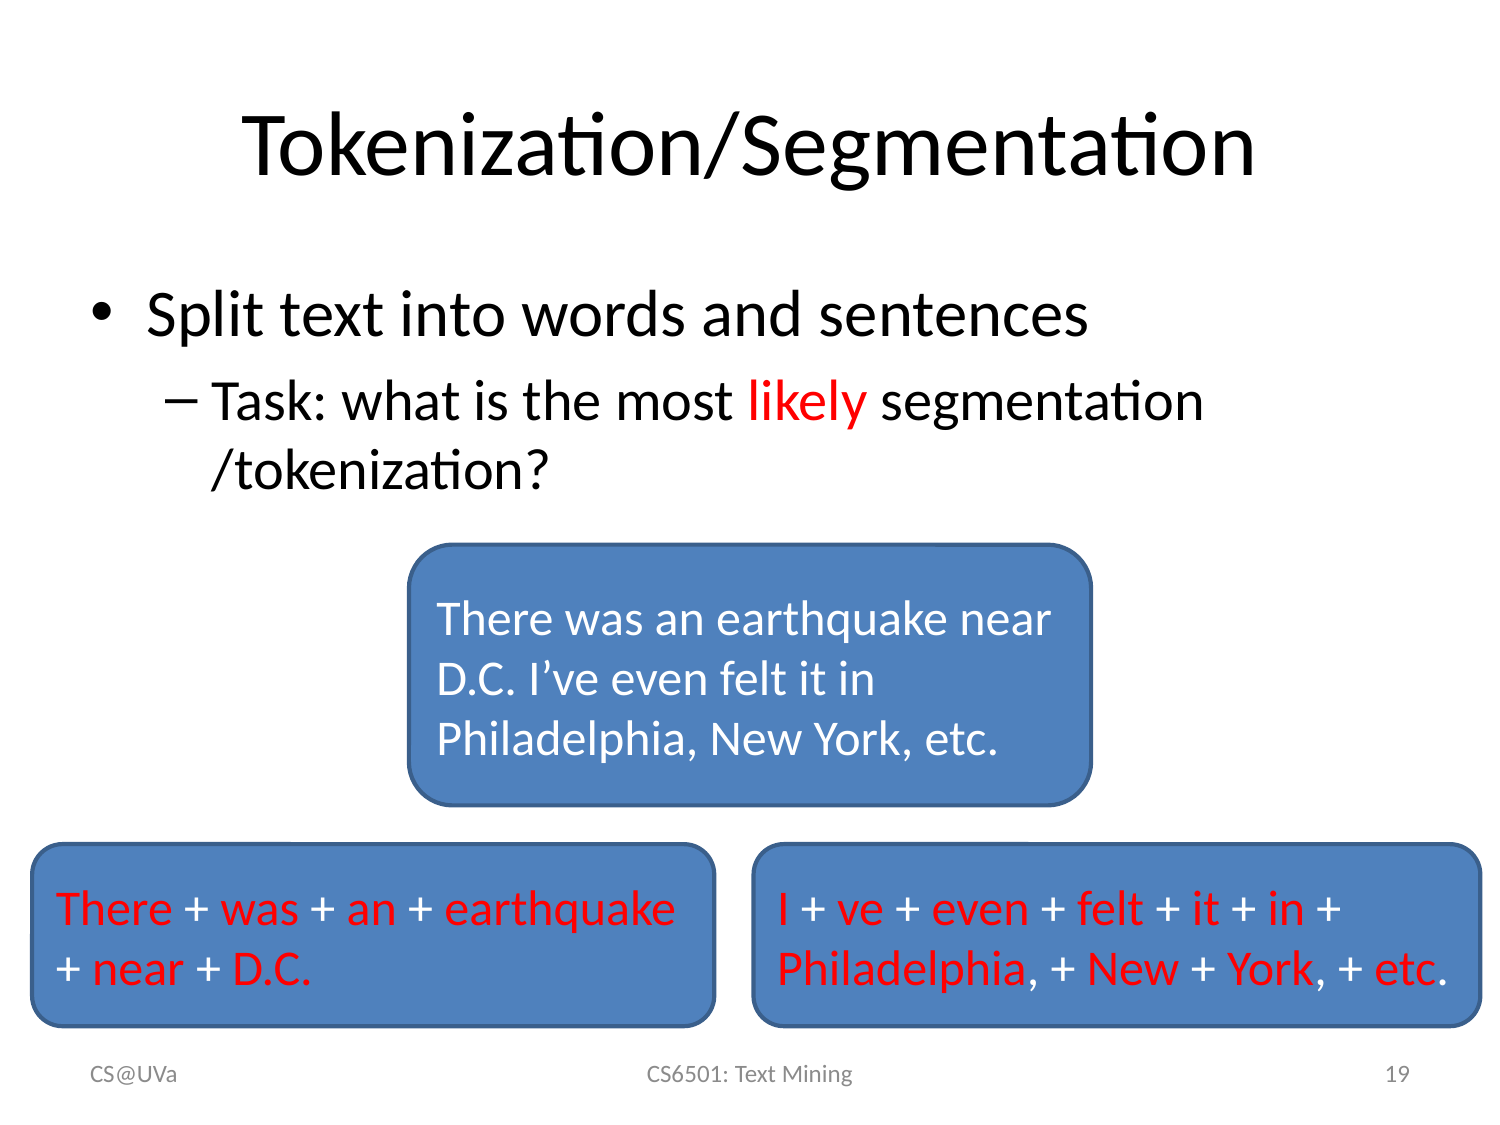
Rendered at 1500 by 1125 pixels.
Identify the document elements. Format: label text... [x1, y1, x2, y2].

title Tokenization/Segmentation [75, 45, 1425, 233]
slide_number CS@UVa [75, 1042, 425, 1103]
footer CS6501: Text Mining [512, 1042, 988, 1103]
list Split text into words and sentences Task: what is the most likely segmentation /tokenization? [75, 262, 1425, 1005]
slide_number 19 [1074, 1042, 1425, 1103]
text_box I + ve + even + felt + it + in + Philadelphia, + New + York, + etc. [751, 841, 1483, 1029]
text_box There was an earthquake near D.C. I’ve even felt it in Philadelphia, New York, etc. [406, 542, 1094, 808]
text_box There + was + an + earthquake + near + D.C. [29, 841, 717, 1029]
